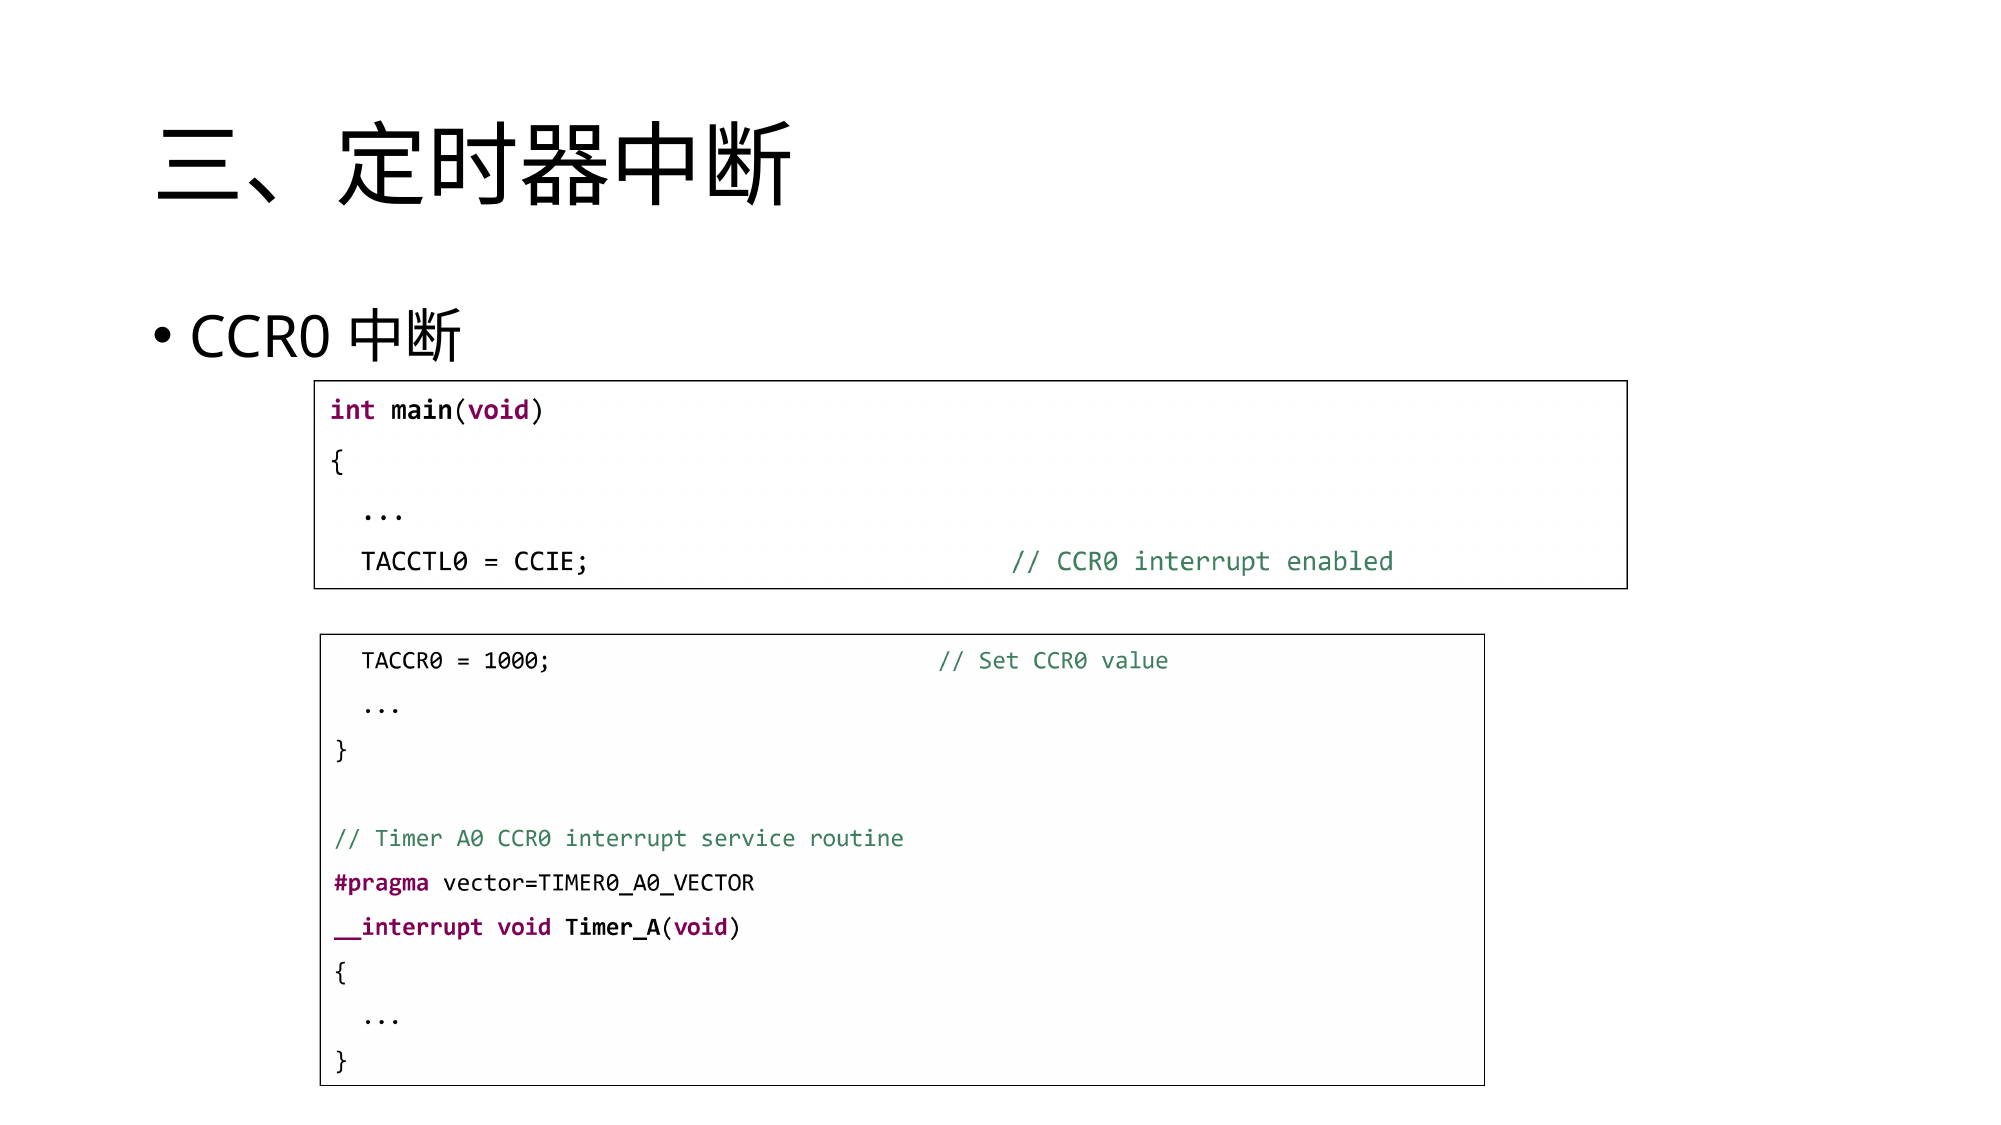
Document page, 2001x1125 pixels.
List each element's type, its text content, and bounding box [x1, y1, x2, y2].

picture [302, 376, 1634, 596]
list CCR0中断 [137, 299, 1863, 1014]
title 三、定时器中断 [137, 59, 1863, 278]
picture [311, 629, 1491, 1092]
